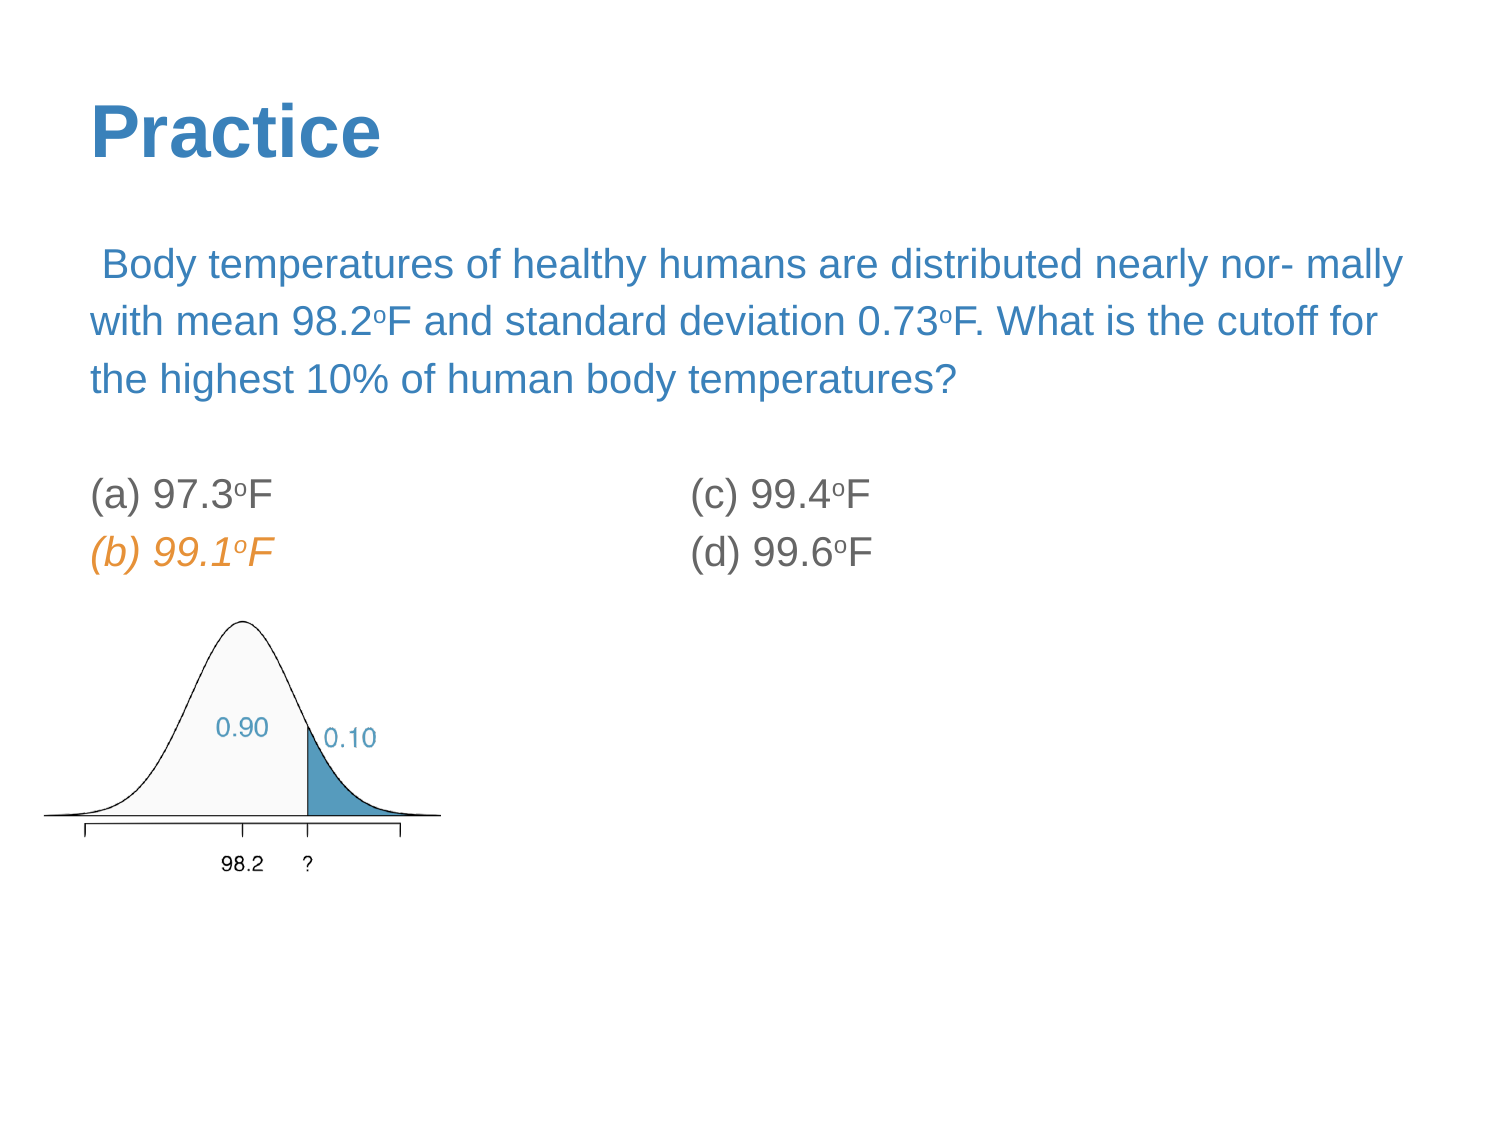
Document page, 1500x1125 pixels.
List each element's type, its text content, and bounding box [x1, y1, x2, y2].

title Practice [75, 0, 1425, 188]
list Body temperatures of healthy humans are distributed nearly nor- mally with mean 98.2oF and standard deviation 0.73oF. What is the cutoff for the highest 10% of human body temperatures? (a) 97.3oF (c) 99.4oF (b) 99.1oF (d) 99.6oF [75, 214, 1426, 589]
picture [24, 604, 510, 940]
